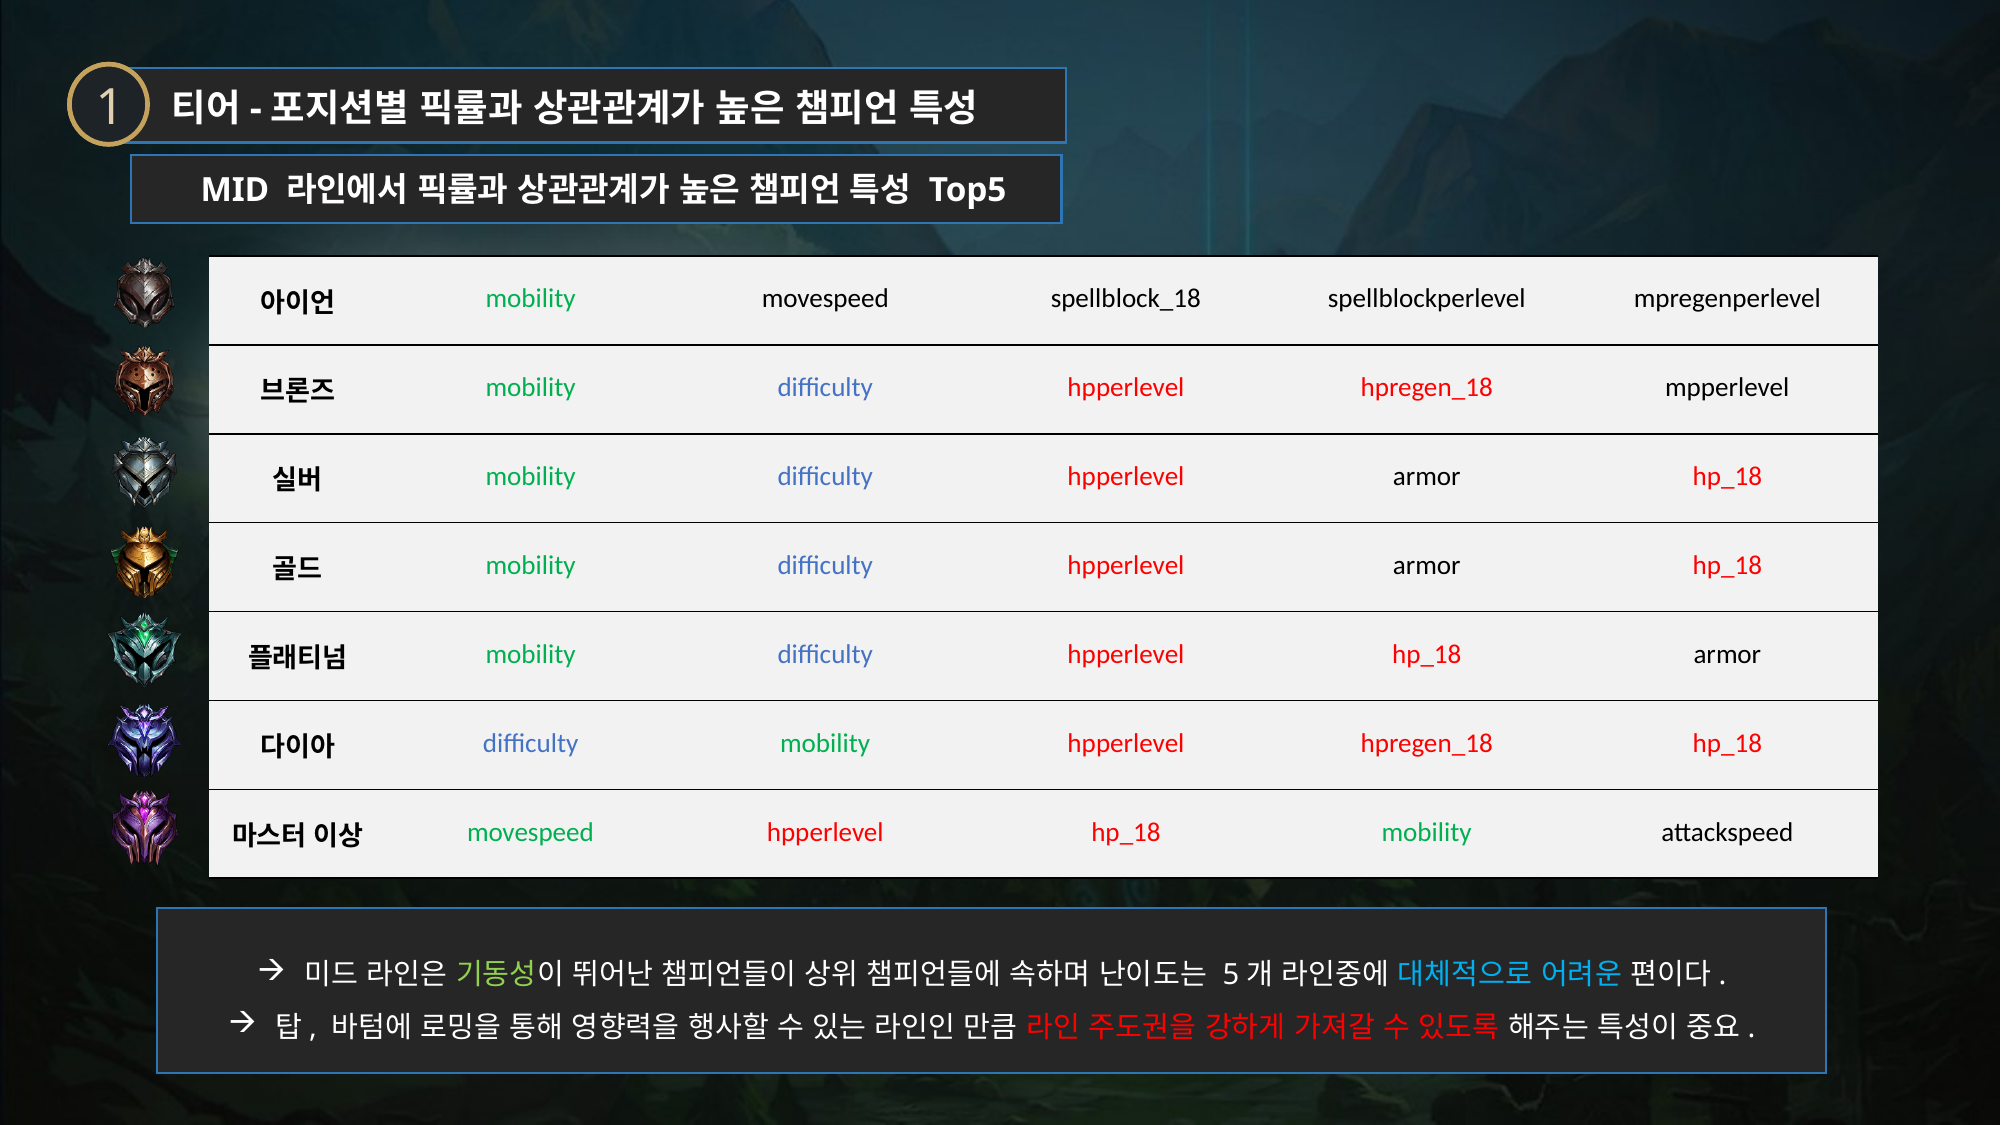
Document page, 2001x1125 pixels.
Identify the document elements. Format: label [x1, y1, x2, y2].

text_box [69, 64, 1066, 223]
text_box [94, 249, 194, 872]
picture [0, 0, 2000, 1125]
